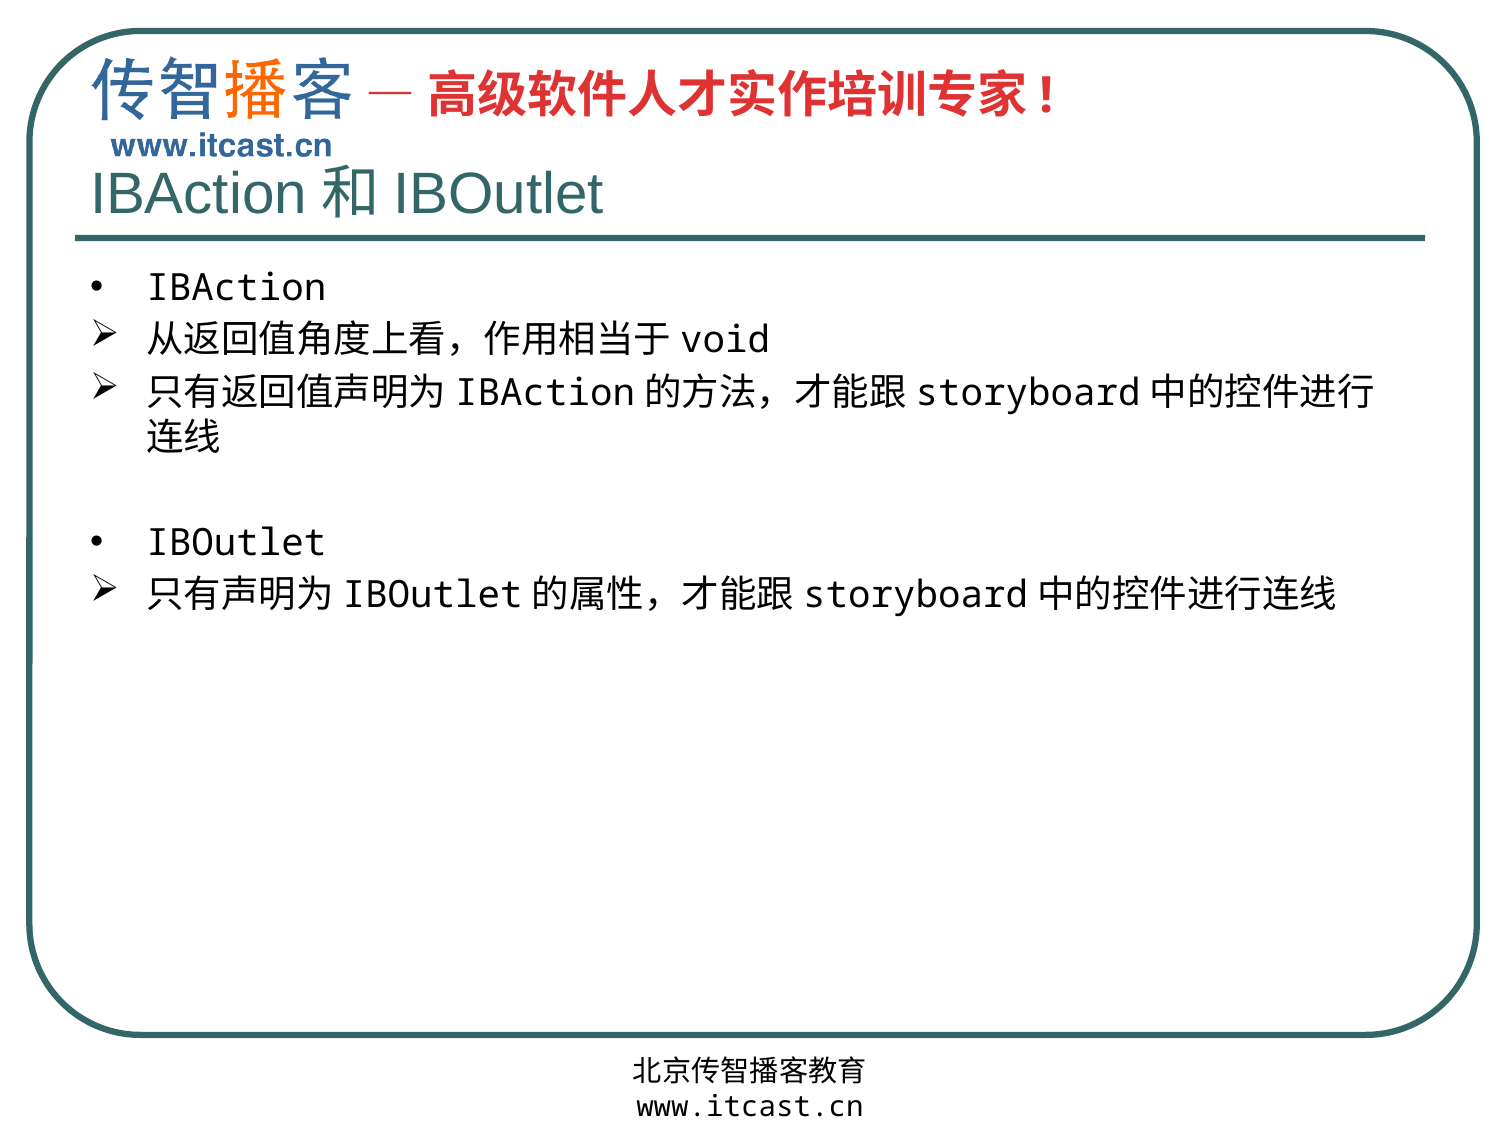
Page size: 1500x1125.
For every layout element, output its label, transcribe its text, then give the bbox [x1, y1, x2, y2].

title IBAction和IBOutlet [75, 45, 1425, 233]
list IBAction 从返回值角度上看，作用相当于void 只有返回值声明为IBAction的方法，才能跟storyboard中的控件进行连线 IBOutlet 只有声明为IBOutlet的属性，才能跟storyboard中的控件进行连线 [75, 255, 1425, 998]
